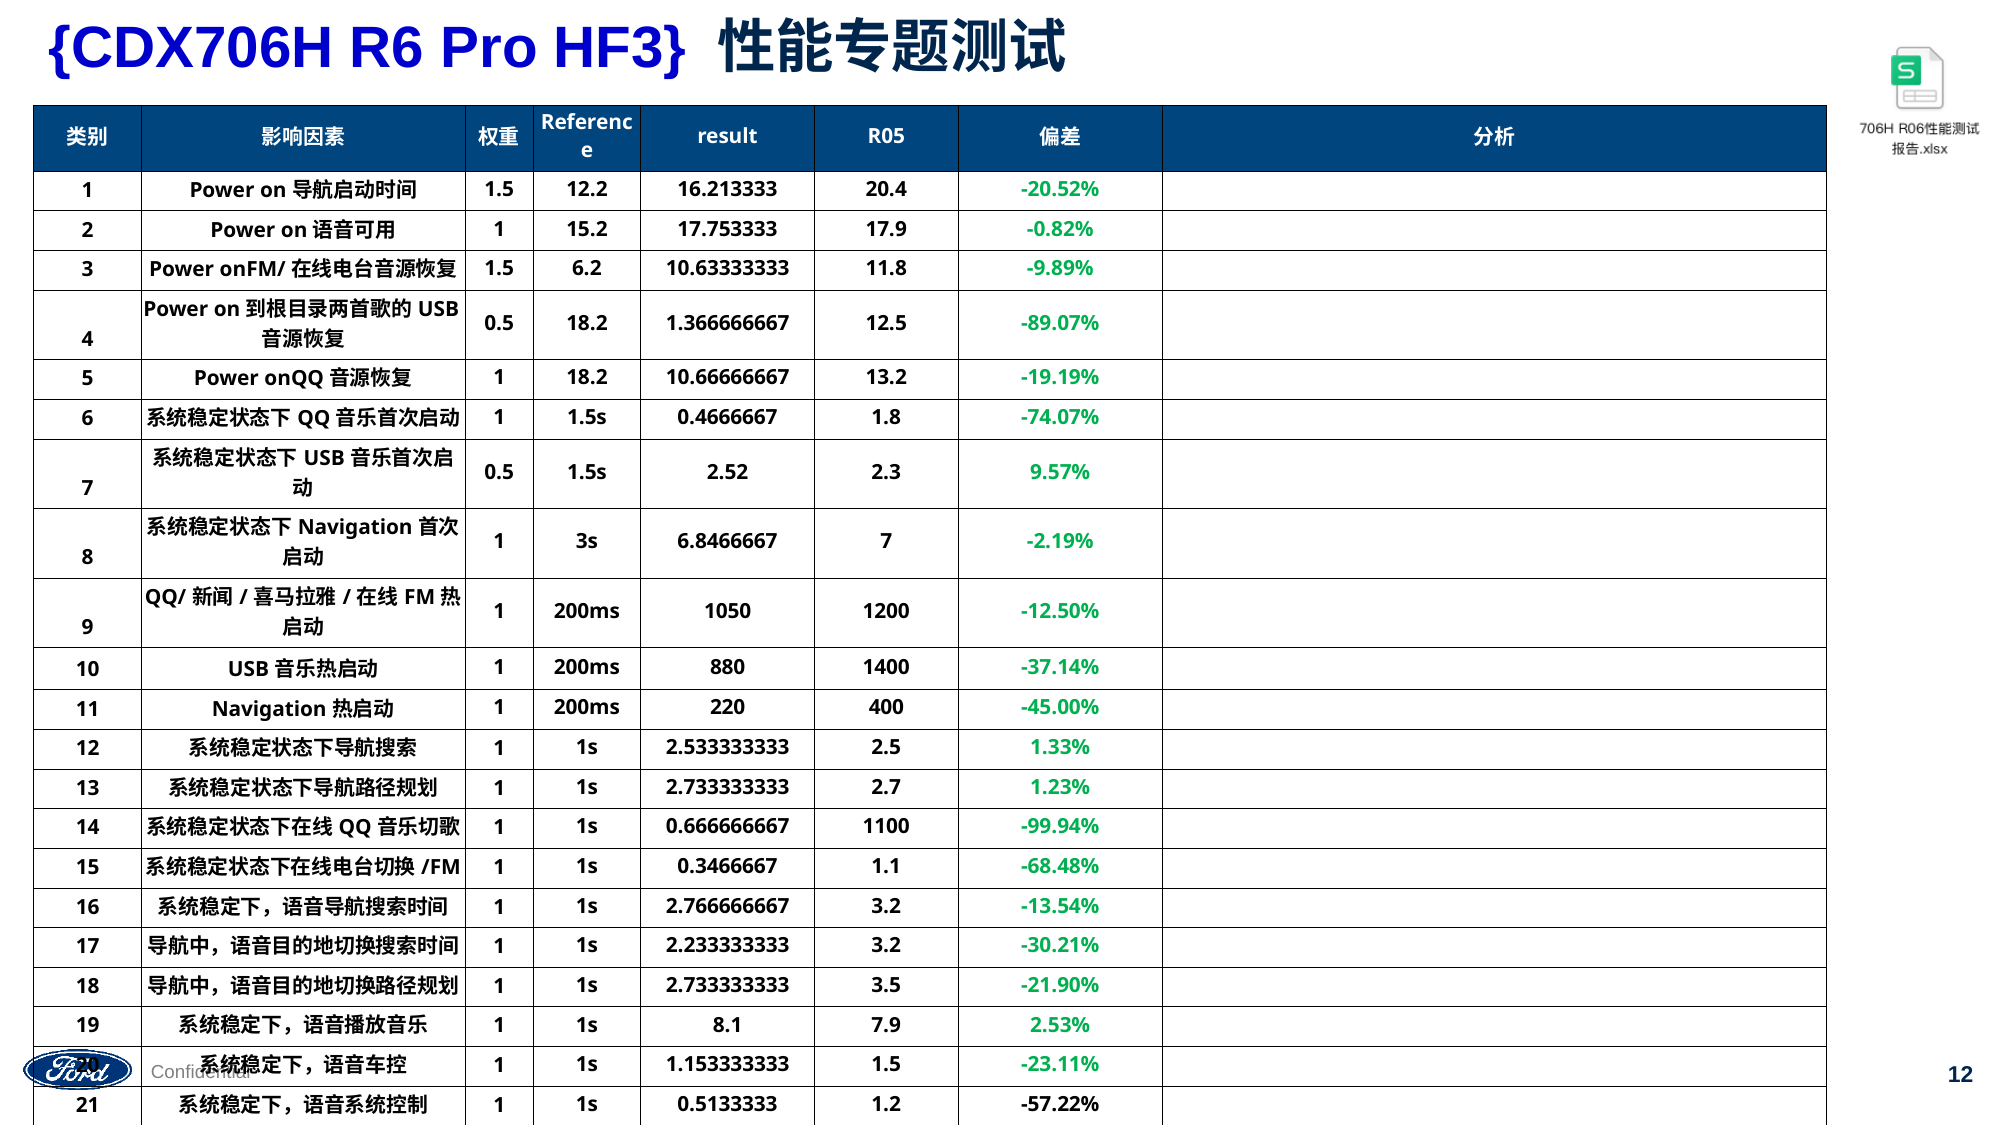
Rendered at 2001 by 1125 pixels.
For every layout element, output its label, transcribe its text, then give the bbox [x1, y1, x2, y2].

table_cell 20.4 [815, 172, 958, 210]
table_cell 19 [34, 1007, 141, 1046]
table_cell USB音乐热启动 [142, 648, 465, 689]
table_cell 系统稳定状态下QQ音乐首次启动 [142, 400, 465, 439]
table_cell 1050 [641, 579, 814, 647]
picture [23, 1049, 33, 1090]
table_cell 10 [34, 648, 141, 689]
table_cell 21 [34, 1087, 141, 1125]
table_cell 17 [34, 928, 141, 967]
table_cell 6.2 [534, 251, 640, 290]
table_cell 1 [466, 730, 533, 769]
table_cell Power onFM/在线电台音源恢复 [142, 251, 465, 290]
table_cell -74.07% [959, 400, 1162, 439]
table_cell 10.63333333 [641, 251, 814, 290]
table_cell Power on导航启动时间 [142, 172, 465, 210]
table_cell 2.5 [815, 730, 958, 769]
table_cell 1s [534, 809, 640, 848]
table_cell 9 [34, 579, 141, 647]
table_cell 1200 [815, 579, 958, 647]
table_cell 0.4666667 [641, 400, 814, 439]
table_cell 7.9 [815, 1007, 958, 1046]
table_cell -37.14% [959, 648, 1162, 689]
table_header R05 [815, 106, 958, 171]
table_cell [1163, 770, 1826, 808]
table_cell -89.07% [959, 291, 1162, 359]
table_cell 6.8466667 [641, 509, 814, 578]
table_cell [1163, 648, 1826, 689]
table_cell 3 [34, 251, 141, 290]
table_cell -9.89% [959, 251, 1162, 290]
table_cell 1s [534, 889, 640, 927]
table_cell 1 [466, 928, 533, 967]
table_cell 1.5 [466, 251, 533, 290]
table_cell 200ms [534, 690, 640, 729]
table_header 偏差 [959, 106, 1162, 171]
table_cell 0.5 [466, 291, 533, 359]
table_cell QQ/新闻/喜马拉雅/在线FM热启动 [142, 579, 465, 647]
table_cell 11.8 [815, 251, 958, 290]
table_cell 13.2 [815, 360, 958, 399]
table_cell 1.5 [815, 1047, 958, 1086]
table_cell 8 [34, 509, 141, 578]
table_cell 1s [534, 928, 640, 967]
table_cell 系统稳定下，语音系统控制 [142, 1087, 465, 1125]
table_cell 13 [34, 770, 141, 808]
table_cell 2.733333333 [641, 770, 814, 808]
table_cell 2.52 [641, 440, 814, 508]
table_cell [1163, 968, 1826, 1006]
table_cell -20.52% [959, 172, 1162, 210]
table_cell 1.366666667 [641, 291, 814, 359]
table_cell -30.21% [959, 928, 1162, 967]
table_cell 1.5s [534, 440, 640, 508]
table_cell [1163, 579, 1826, 647]
table_cell 1 [466, 690, 533, 729]
table_cell 0.5 [466, 440, 533, 508]
table_cell 1s [534, 1047, 640, 1086]
table_cell 14 [34, 809, 141, 848]
table_cell 1s [534, 770, 640, 808]
table_cell 1.8 [815, 400, 958, 439]
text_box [1856, 33, 1984, 161]
table_cell [1163, 809, 1826, 848]
table_header Reference [534, 106, 640, 171]
table_cell 1 [466, 1007, 533, 1046]
table_cell 11 [34, 690, 141, 729]
table_cell 系统稳定状态下导航路径规划 [142, 770, 465, 808]
table_cell 1.5s [534, 400, 640, 439]
table_cell [1163, 1007, 1826, 1046]
table_cell 3s [534, 509, 640, 578]
table_cell [1163, 509, 1826, 578]
table_cell 1 [466, 509, 533, 578]
table_cell 2.3 [815, 440, 958, 508]
table_cell 200ms [534, 579, 640, 647]
table_cell 3.5 [815, 968, 958, 1006]
table_cell -57.22% [959, 1087, 1162, 1125]
table_cell 7 [815, 509, 958, 578]
table_cell 12 [34, 730, 141, 769]
table_cell 10.66666667 [641, 360, 814, 399]
table_cell -23.11% [959, 1047, 1162, 1086]
table_cell 4 [34, 291, 141, 359]
table_cell 1s [534, 1007, 640, 1046]
table_cell [1163, 400, 1826, 439]
table_header 影响因素 [142, 106, 465, 171]
title {CDX706H R6 Pro HF3} 性能专题测试 [33, 9, 1812, 105]
table_cell -19.19% [959, 360, 1162, 399]
table_cell Power on语音可用 [142, 211, 465, 250]
table_cell 1 [466, 360, 533, 399]
table_cell [1163, 440, 1826, 508]
table_cell 16.213333 [641, 172, 814, 210]
table_cell 导航中，语音目的地切换路径规划 [142, 968, 465, 1006]
table_cell 系统稳定状态下在线QQ音乐切歌 [142, 809, 465, 848]
table_cell 5 [34, 360, 141, 399]
table_cell [1163, 291, 1826, 359]
table_cell 18 [34, 968, 141, 1006]
table_header 类别 [34, 106, 141, 171]
table_cell 2.533333333 [641, 730, 814, 769]
table_cell 1 [34, 172, 141, 210]
table_cell 系统稳定状态下在线电台切换/FM [142, 849, 465, 888]
table_cell 18.2 [534, 360, 640, 399]
table_cell 15.2 [534, 211, 640, 250]
table_cell 1 [466, 648, 533, 689]
table_cell 系统稳定下，语音播放音乐 [142, 1007, 465, 1046]
table_cell 1 [466, 1087, 533, 1125]
table_cell 1100 [815, 809, 958, 848]
table_cell 15 [34, 849, 141, 888]
table_cell 2.733333333 [641, 968, 814, 1006]
table_cell 0.3466667 [641, 849, 814, 888]
table_cell [1163, 251, 1826, 290]
table_cell -13.54% [959, 889, 1162, 927]
table_cell 7 [34, 440, 141, 508]
table_cell 18.2 [534, 291, 640, 359]
table_cell 1s [534, 1087, 640, 1125]
table_cell 2.766666667 [641, 889, 814, 927]
table_cell 0.5133333 [641, 1087, 814, 1125]
table_cell 6 [34, 400, 141, 439]
table_cell 系统稳定状态下导航搜索 [142, 730, 465, 769]
table_cell 导航中，语音目的地切换搜索时间 [142, 928, 465, 967]
table_cell 1 [466, 849, 533, 888]
table_cell 0.666666667 [641, 809, 814, 848]
table_cell 系统稳定下，语音车控 [142, 1047, 465, 1086]
table_cell 2.7 [815, 770, 958, 808]
table_cell 17.9 [815, 211, 958, 250]
table_header 分析 [1163, 106, 1826, 171]
table_cell [1163, 730, 1826, 769]
table_cell Navigation热启动 [142, 690, 465, 729]
table_cell [1163, 849, 1826, 888]
table_cell 1.2 [815, 1087, 958, 1125]
table_cell 1s [534, 849, 640, 888]
table_cell 1.23% [959, 770, 1162, 808]
table_cell 220 [641, 690, 814, 729]
table_cell -21.90% [959, 968, 1162, 1006]
table_cell 1 [466, 968, 533, 1006]
table_cell [1163, 928, 1826, 967]
table_cell 16 [34, 889, 141, 927]
table_cell 1 [466, 770, 533, 808]
table_cell -12.50% [959, 579, 1162, 647]
table_cell 20 [34, 1047, 141, 1086]
table_cell 3.2 [815, 928, 958, 967]
table_cell 9.57% [959, 440, 1162, 508]
table_cell 1.33% [959, 730, 1162, 769]
table_cell Power on到根目录两首歌的USB音源恢复 [142, 291, 465, 359]
table_cell 12.2 [534, 172, 640, 210]
table_cell [1163, 211, 1826, 250]
table_cell 200ms [534, 648, 640, 689]
table_cell Power onQQ音源恢复 [142, 360, 465, 399]
table_cell 1.1 [815, 849, 958, 888]
table_cell 8.1 [641, 1007, 814, 1046]
table_header result [641, 106, 814, 171]
table_cell [1163, 172, 1826, 210]
table_cell 880 [641, 648, 814, 689]
table_cell -99.94% [959, 809, 1162, 848]
table_cell [1163, 360, 1826, 399]
table_cell [1163, 1047, 1826, 1086]
table_cell [1163, 690, 1826, 729]
table_cell 1.5 [466, 172, 533, 210]
table_cell 3.2 [815, 889, 958, 927]
table_cell 1 [466, 889, 533, 927]
table_cell 系统稳定状态下Navigation首次启动 [142, 509, 465, 578]
table_cell 系统稳定状态下USB音乐首次启动 [142, 440, 465, 508]
table_cell 1s [534, 730, 640, 769]
table_header 权重 [466, 106, 533, 171]
table_cell 1 [466, 211, 533, 250]
table_cell [1163, 889, 1826, 927]
table_cell 17.753333 [641, 211, 814, 250]
table_cell -0.82% [959, 211, 1162, 250]
table_cell -45.00% [959, 690, 1162, 729]
table_cell 1 [466, 400, 533, 439]
table_cell 2.233333333 [641, 928, 814, 967]
table_cell 1.153333333 [641, 1047, 814, 1086]
table_cell 1 [466, 1047, 533, 1086]
table_cell 1s [534, 968, 640, 1006]
table_cell 12.5 [815, 291, 958, 359]
table_cell -68.48% [959, 849, 1162, 888]
table_cell [1163, 1087, 1826, 1125]
table_cell 1 [466, 809, 533, 848]
table_cell 1400 [815, 648, 958, 689]
table_cell 2 [34, 211, 141, 250]
table_cell -2.19% [959, 509, 1162, 578]
table_cell 400 [815, 690, 958, 729]
table_cell 2.53% [959, 1007, 1162, 1046]
table_cell 系统稳定下，语音导航搜索时间 [142, 889, 465, 927]
table_cell 1 [466, 579, 533, 647]
